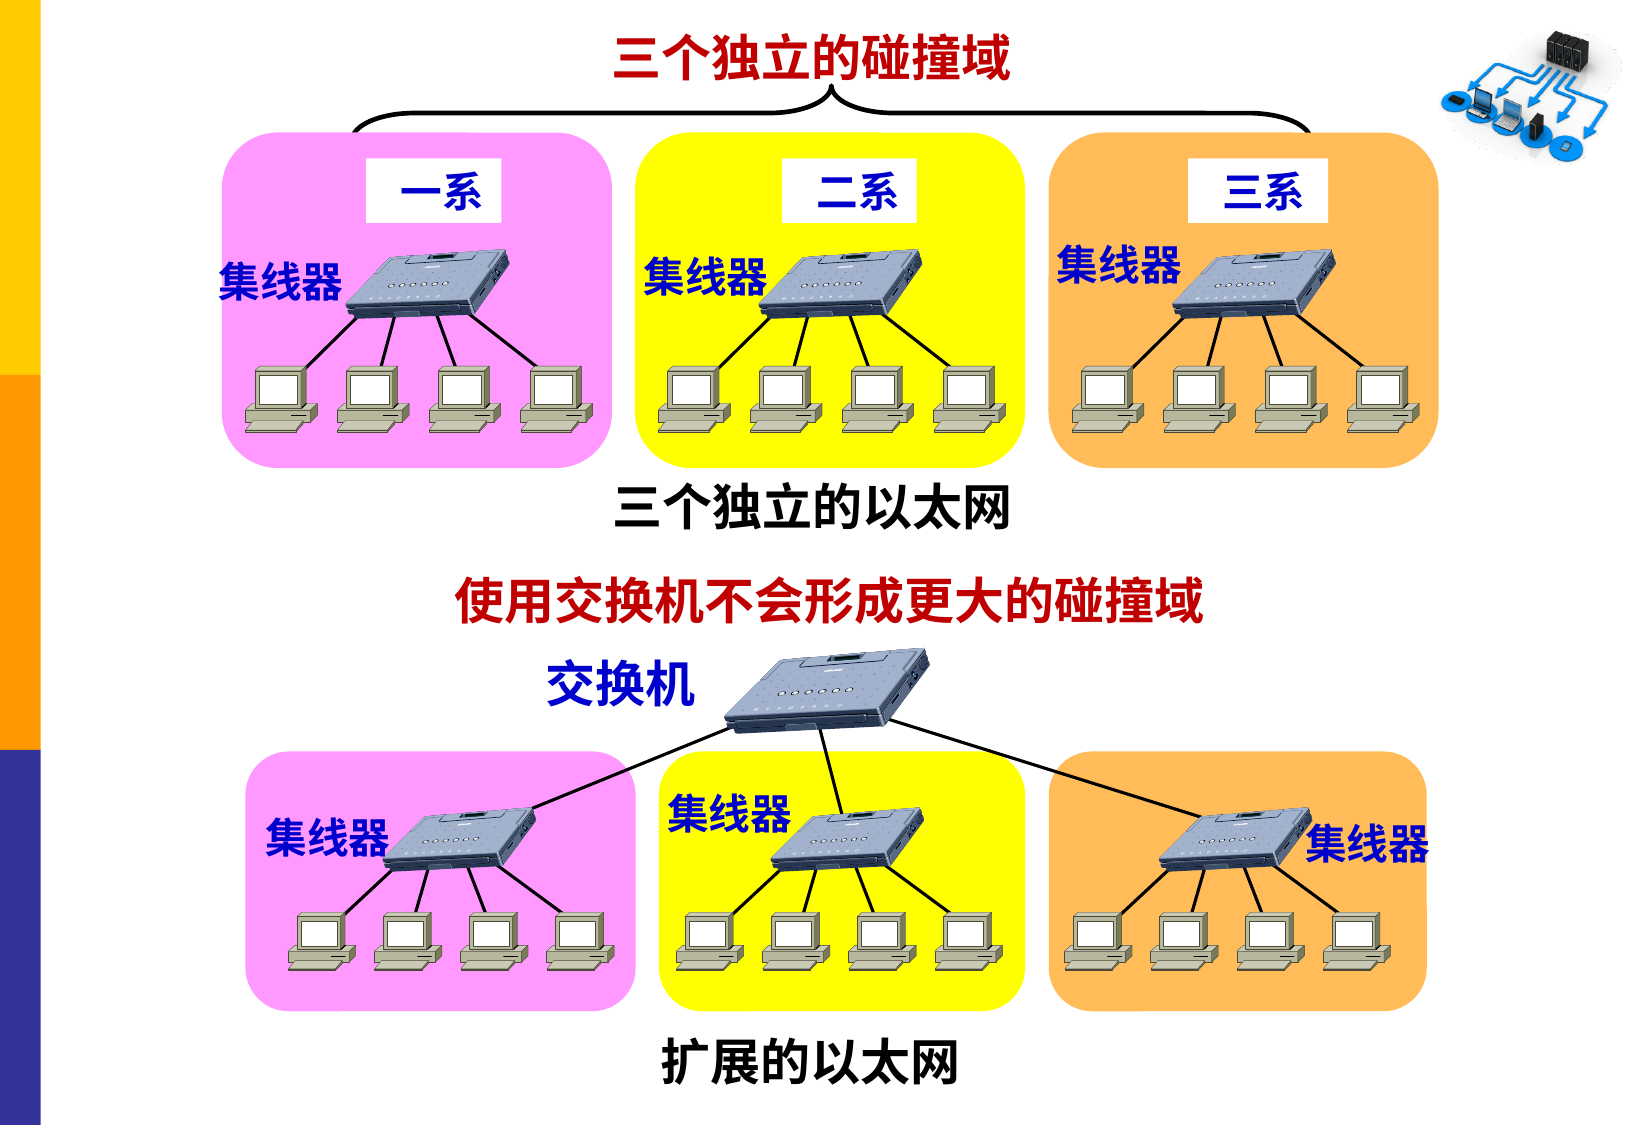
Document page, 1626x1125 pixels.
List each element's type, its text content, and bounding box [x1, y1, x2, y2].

picture [722, 646, 935, 743]
picture [1063, 911, 1133, 972]
text_box [1048, 751, 1427, 1012]
text_box 集线器 [245, 803, 411, 869]
text_box [221, 132, 613, 469]
text_box 集线器 [198, 248, 340, 314]
picture [244, 365, 319, 433]
picture [287, 911, 357, 972]
text_box 三系 [1188, 158, 1329, 223]
picture [545, 911, 616, 972]
text_box 三个独立的以太网 [556, 467, 1069, 543]
picture [459, 911, 529, 972]
picture [373, 911, 443, 972]
picture [675, 911, 745, 972]
picture [934, 911, 1004, 972]
picture [1149, 911, 1220, 972]
text_box 一系 [366, 158, 502, 223]
picture [756, 246, 927, 328]
picture [1157, 806, 1317, 879]
text_box 交换机 [528, 645, 713, 720]
text_box 集线器 [1036, 231, 1203, 297]
picture [761, 911, 831, 972]
text_box [245, 751, 636, 1012]
text_box 集线器 [623, 243, 789, 309]
text_box [355, 85, 1308, 141]
text_box 集线器 [647, 780, 813, 846]
picture [1162, 365, 1237, 433]
text_box 扩展的以太网 [552, 1023, 1068, 1098]
picture [1346, 365, 1421, 433]
picture [1170, 246, 1340, 328]
text_box 二系 [782, 158, 917, 223]
text_box [1048, 132, 1439, 469]
text_box [634, 132, 1026, 467]
picture [1438, 30, 1624, 165]
picture [344, 246, 514, 328]
picture [749, 365, 824, 433]
text_box 三个独立的碰撞域 [596, 19, 1026, 94]
picture [932, 365, 1007, 433]
text_box 集线器 [1320, 810, 1451, 876]
picture [380, 806, 540, 879]
picture [336, 365, 411, 433]
picture [1071, 365, 1145, 433]
picture [1236, 911, 1306, 972]
picture [847, 911, 918, 972]
picture [768, 806, 928, 879]
picture [1322, 911, 1392, 972]
picture [657, 365, 732, 433]
picture [428, 365, 502, 433]
picture [519, 365, 594, 433]
text_box [658, 751, 1026, 1012]
picture [1254, 365, 1329, 433]
picture [841, 365, 915, 433]
text_box 使用交换机不会形成更大的碰撞域 [439, 562, 1220, 638]
